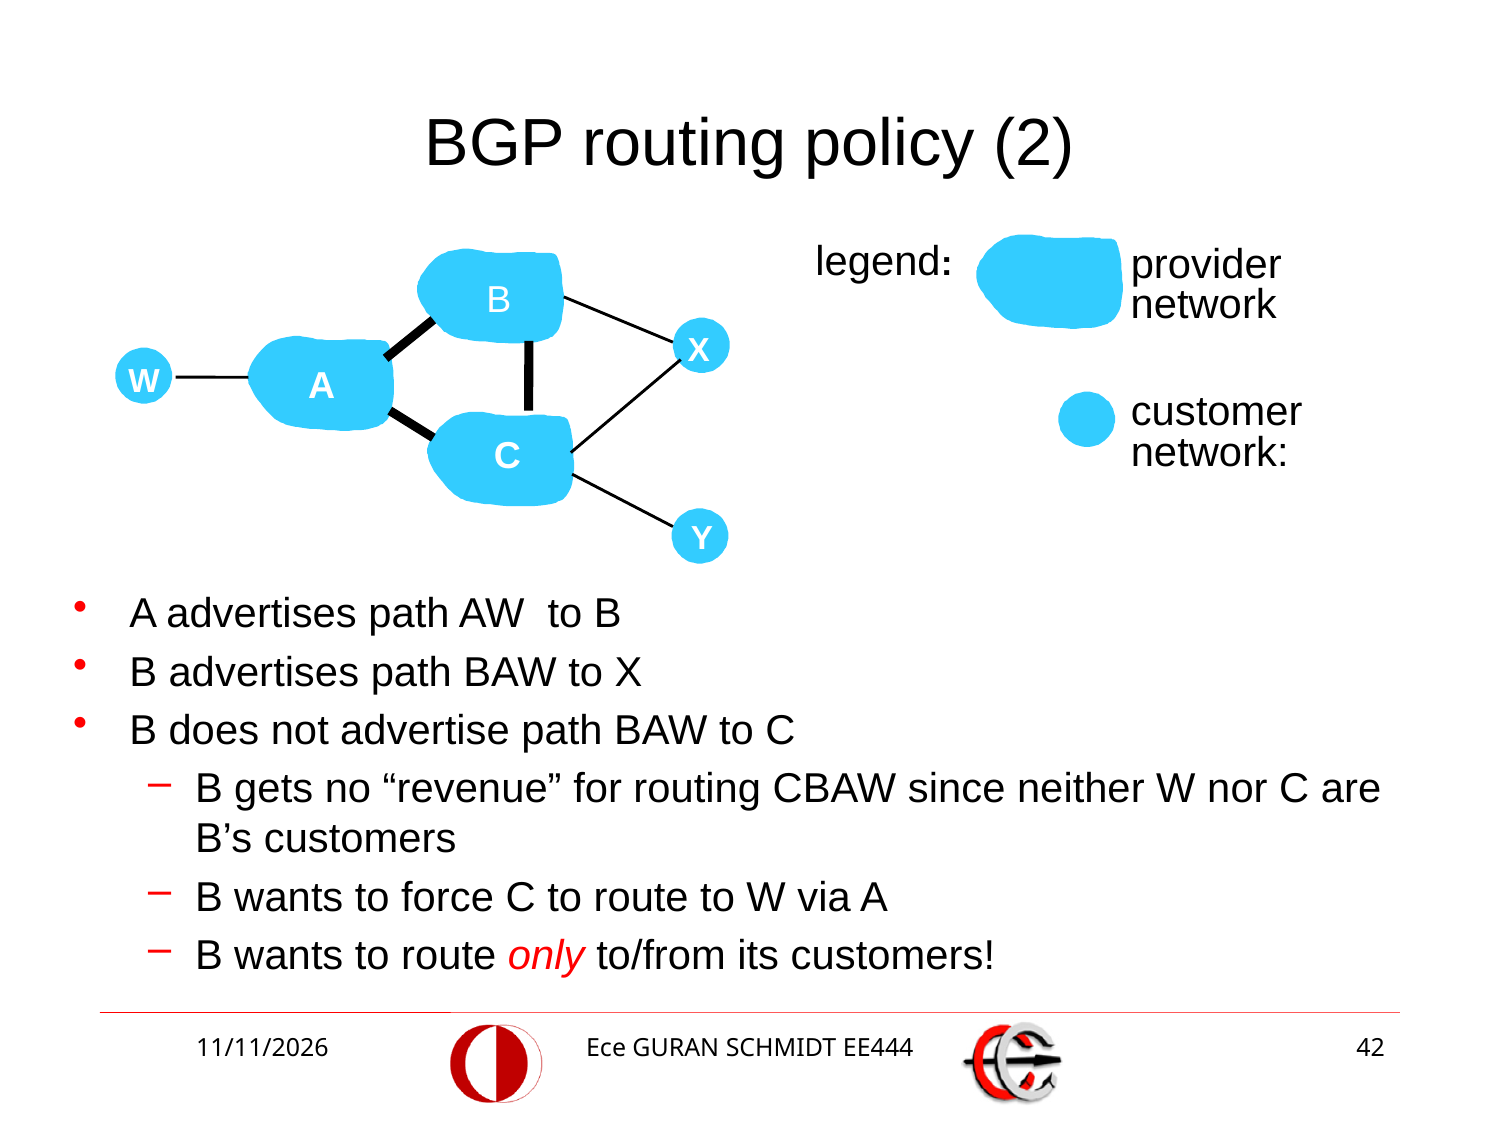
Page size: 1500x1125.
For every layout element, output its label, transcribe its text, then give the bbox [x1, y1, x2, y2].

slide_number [99, 1036, 425, 1103]
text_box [77, 184, 1316, 685]
footer Ece GURAN SCHMIDT EE444 [512, 1036, 988, 1103]
text_box A advertises path AW to B B advertises path BAW to X B does not advertise path BAW to C B gets no “revenue” for routing CBAW since neither W nor C are B’s customers B wants to force C to route to W via A B wants to route only to/from its customers! [58, 578, 1409, 1036]
picture [448, 1036, 512, 1103]
picture [950, 1036, 1068, 1106]
slide_number 42 [1074, 1036, 1400, 1103]
title BGP routing policy (2) [75, 45, 1425, 233]
